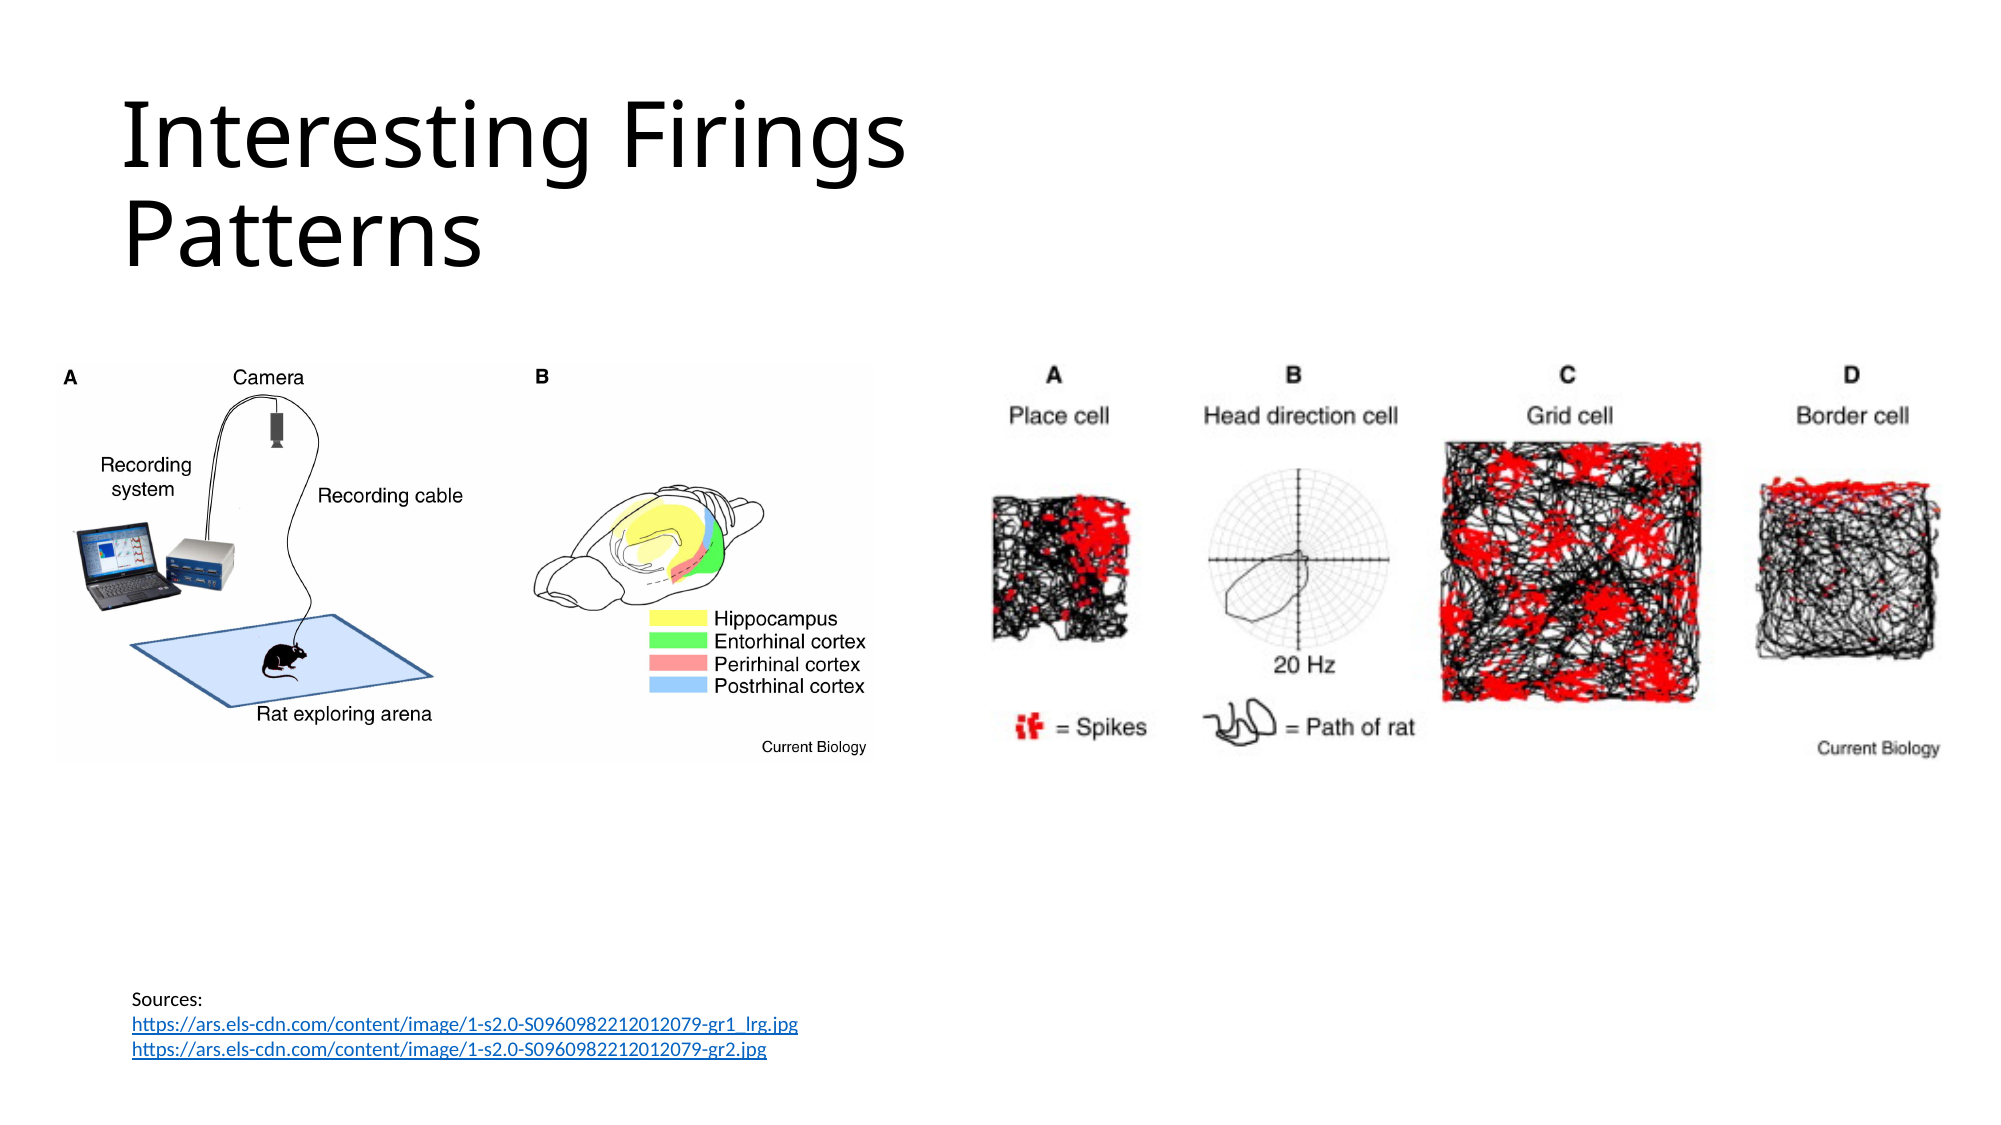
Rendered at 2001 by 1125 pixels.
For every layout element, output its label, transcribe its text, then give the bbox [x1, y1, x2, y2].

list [990, 363, 1943, 762]
picture [57, 363, 874, 762]
text_box Sources: https://ars.els-cdn.com/content/image/1-s2.0-S0960982212012079-gr1_lrg.jpg https://ars.els-cdn.com/content/image/1-s2.0-S0960982212012079-gr2.jpg [117, 978, 814, 1069]
title Interesting Firings Patterns [106, 55, 1157, 320]
